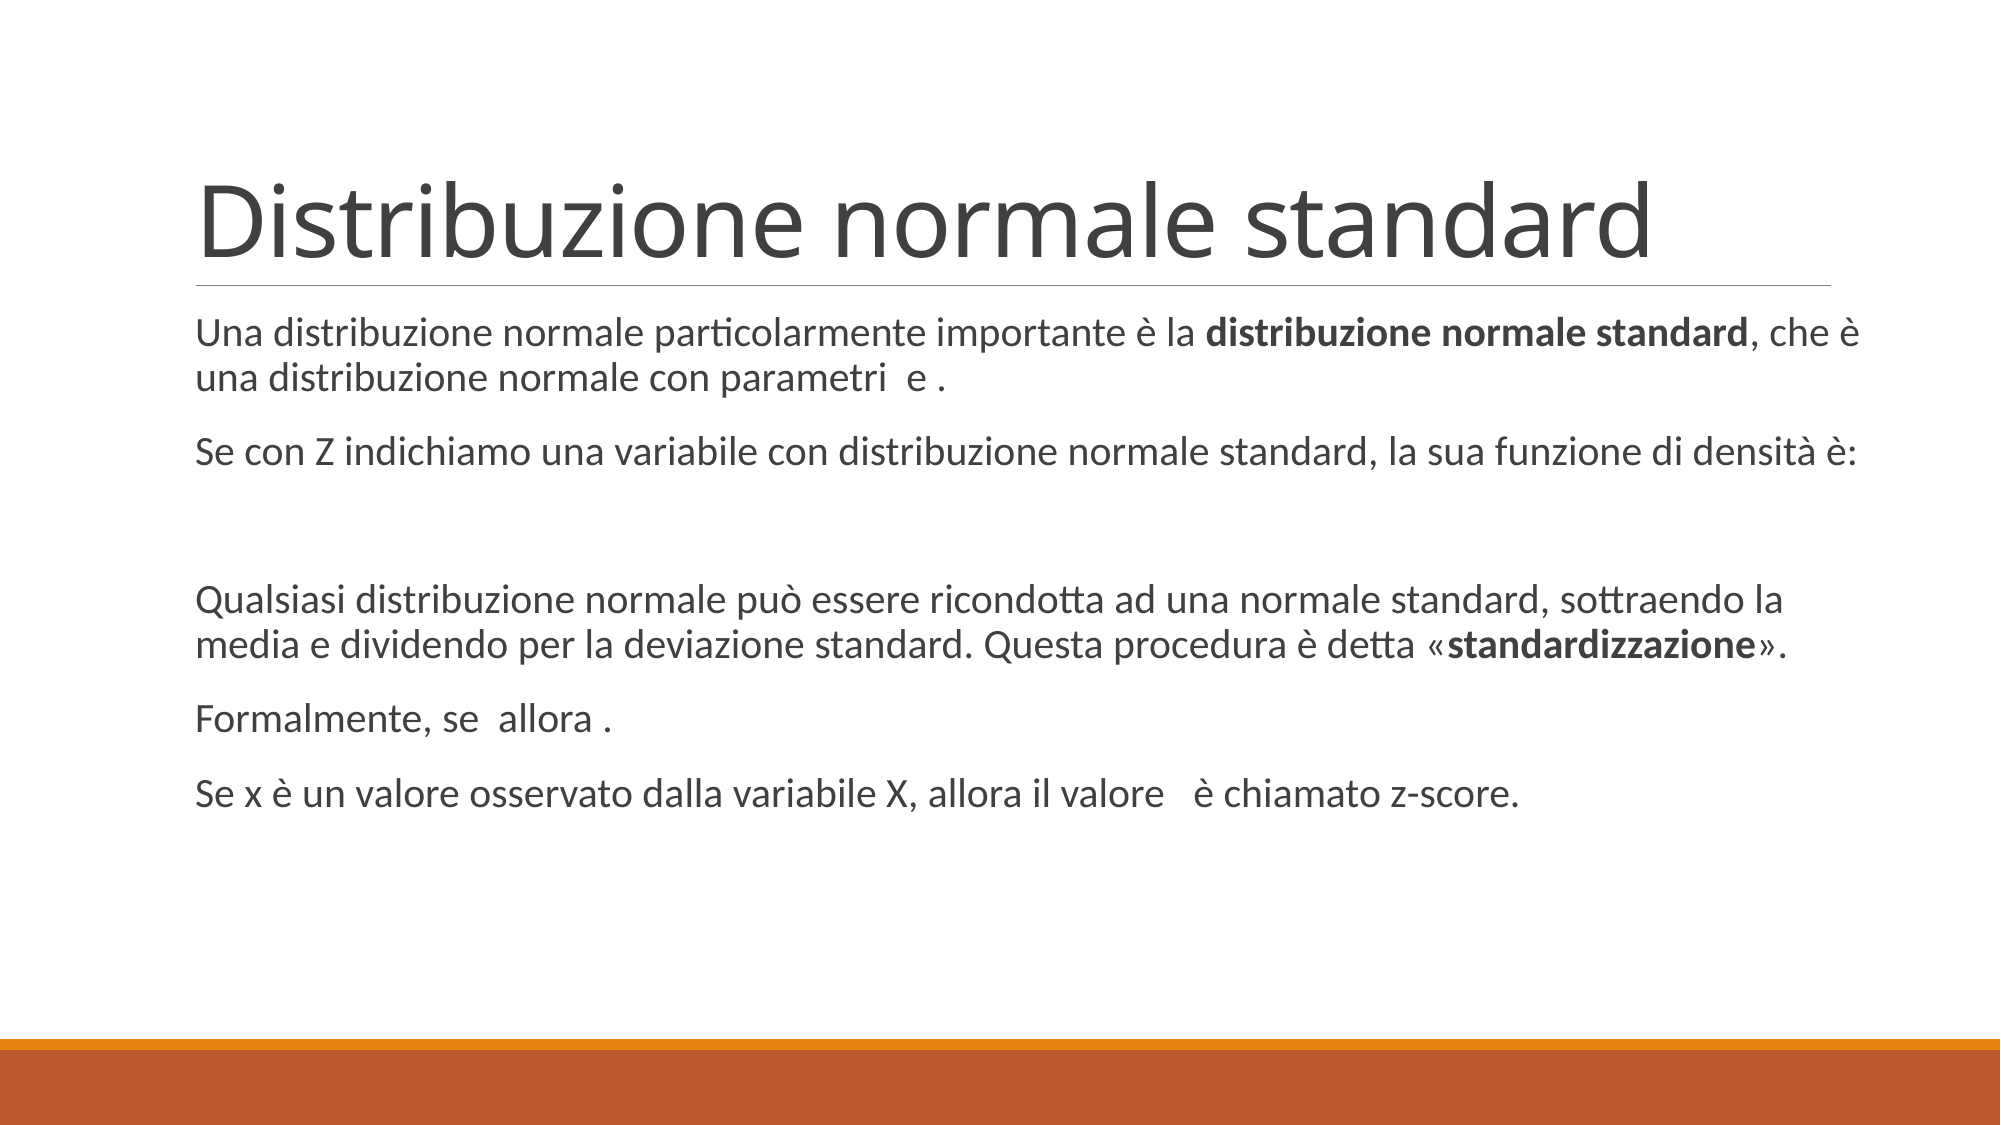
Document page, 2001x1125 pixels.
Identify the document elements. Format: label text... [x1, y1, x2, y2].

title Distribuzione normale standard [180, 47, 1830, 285]
